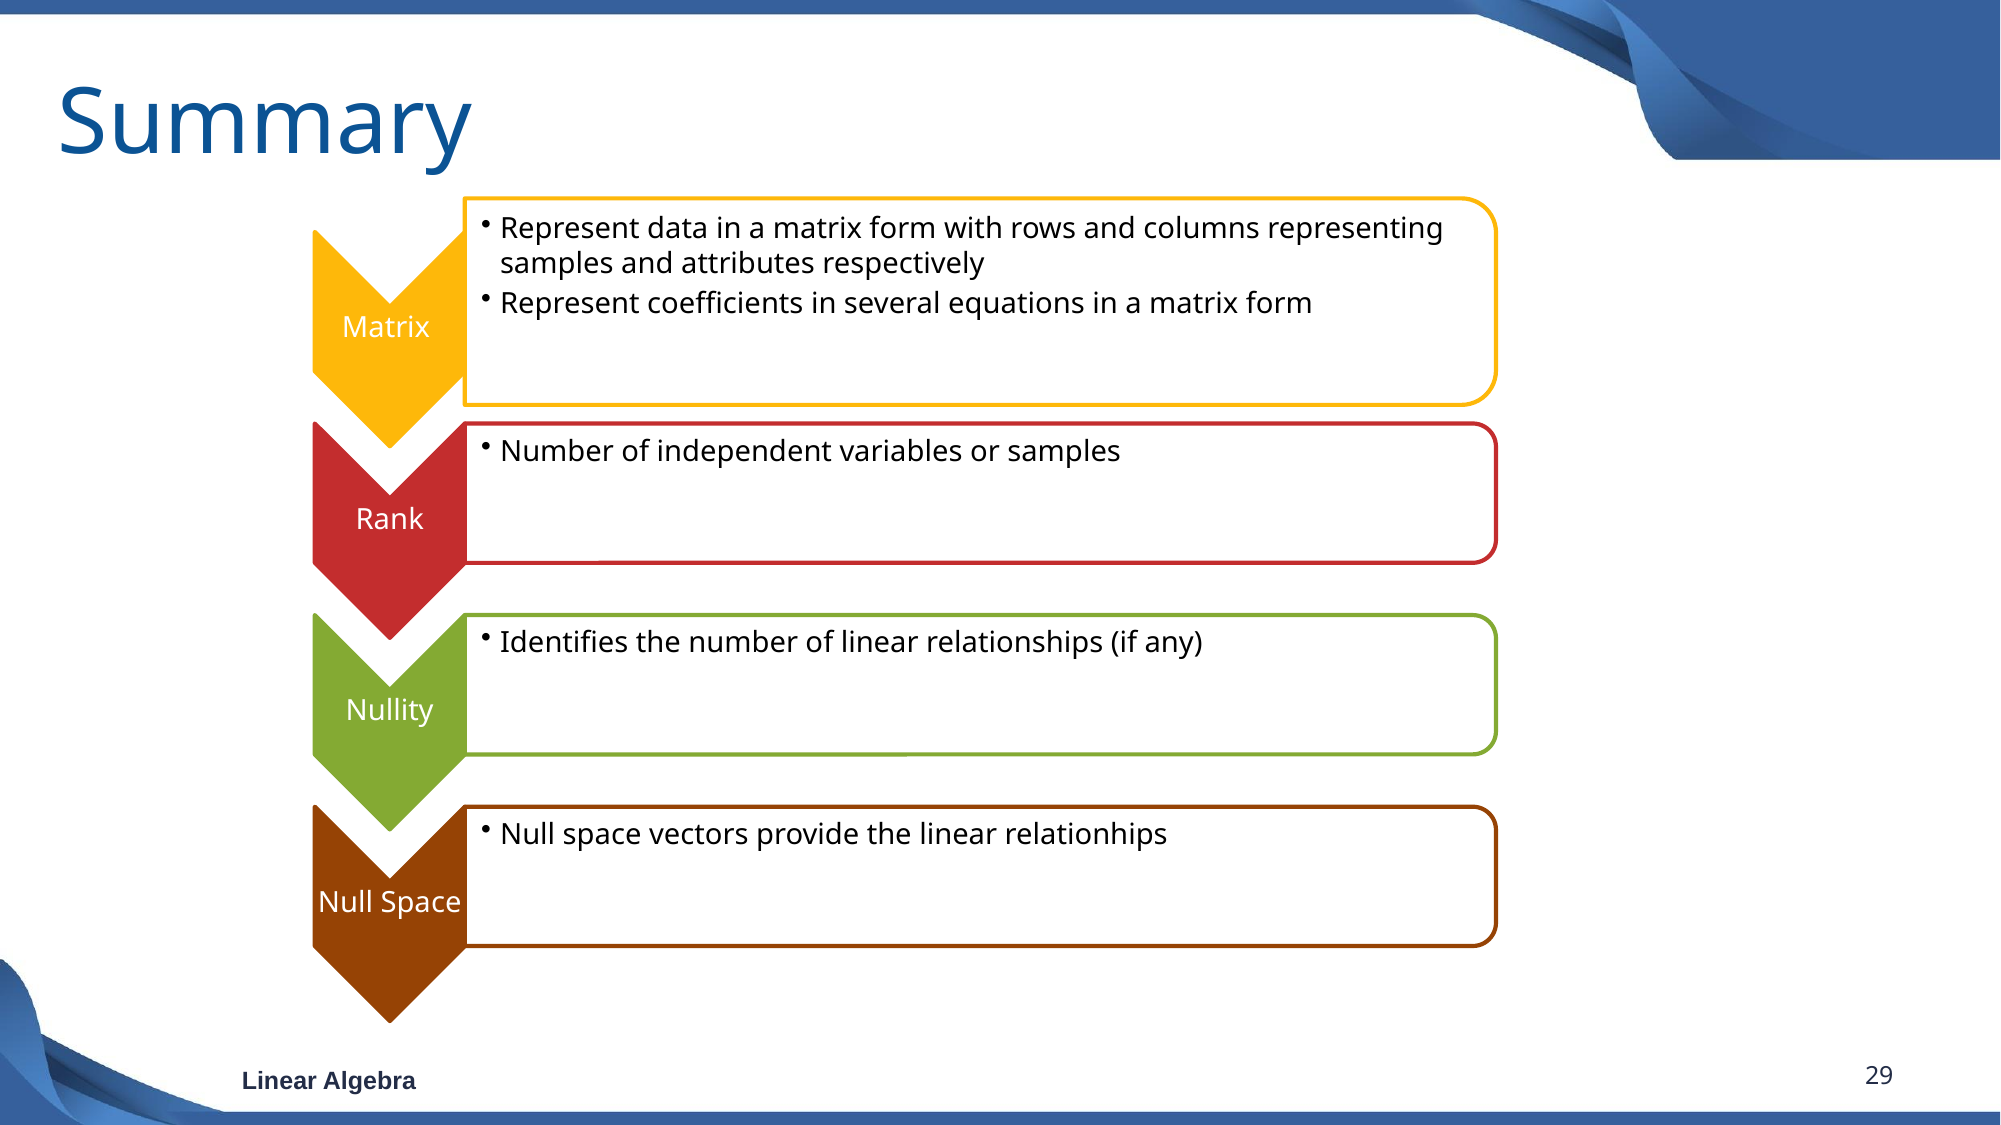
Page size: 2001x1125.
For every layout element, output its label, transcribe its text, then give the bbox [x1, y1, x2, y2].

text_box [314, 195, 1497, 1024]
title Summary [42, 14, 1768, 233]
picture [0, 0, 2001, 1125]
